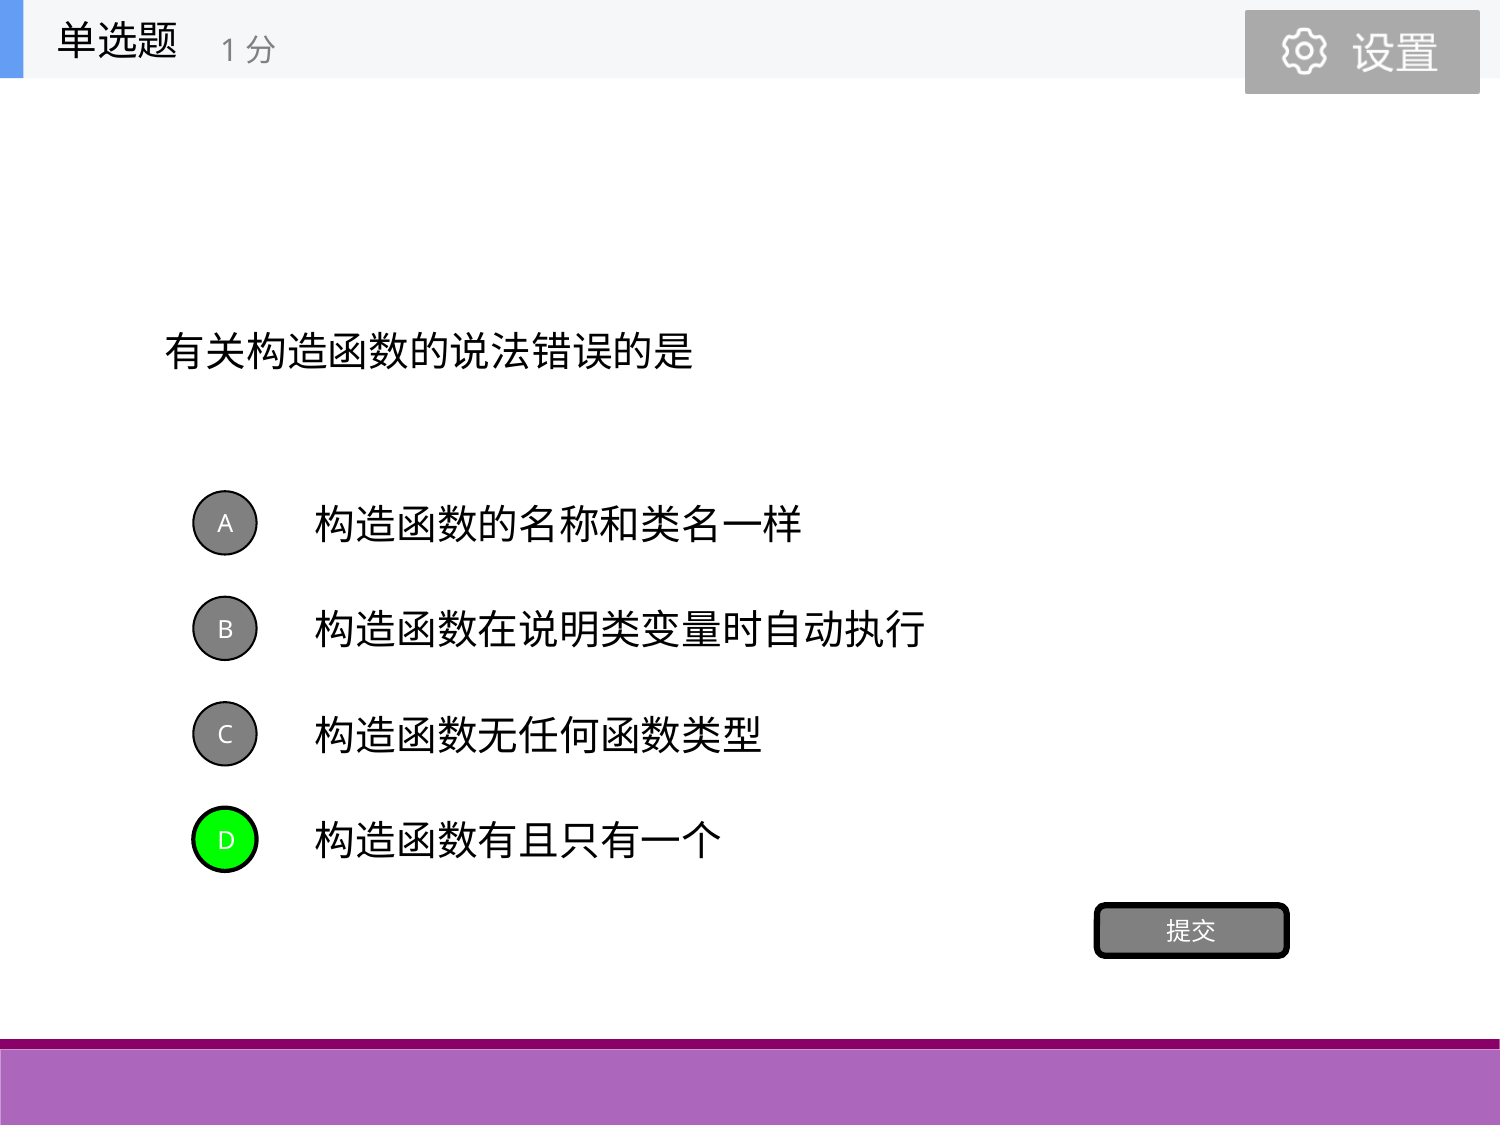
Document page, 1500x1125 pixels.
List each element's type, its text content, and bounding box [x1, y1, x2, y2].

picture [1245, 10, 1480, 94]
text_box 构造函数无任何函数类型 [299, 694, 1350, 774]
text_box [0, 0, 1500, 81]
text_box 有关构造函数的说法错误的是 [149, 218, 1350, 483]
text_box D [191, 805, 259, 874]
text_box 构造函数的名称和类名一样 [299, 483, 1350, 563]
text_box 提交 [1094, 903, 1289, 958]
text_box B [191, 594, 259, 663]
text_box A [191, 489, 259, 557]
text_box 构造函数有且只有一个 [299, 799, 1350, 879]
text_box 构造函数在说明类变量时自动执行 [299, 588, 1350, 668]
text_box C [191, 700, 259, 768]
